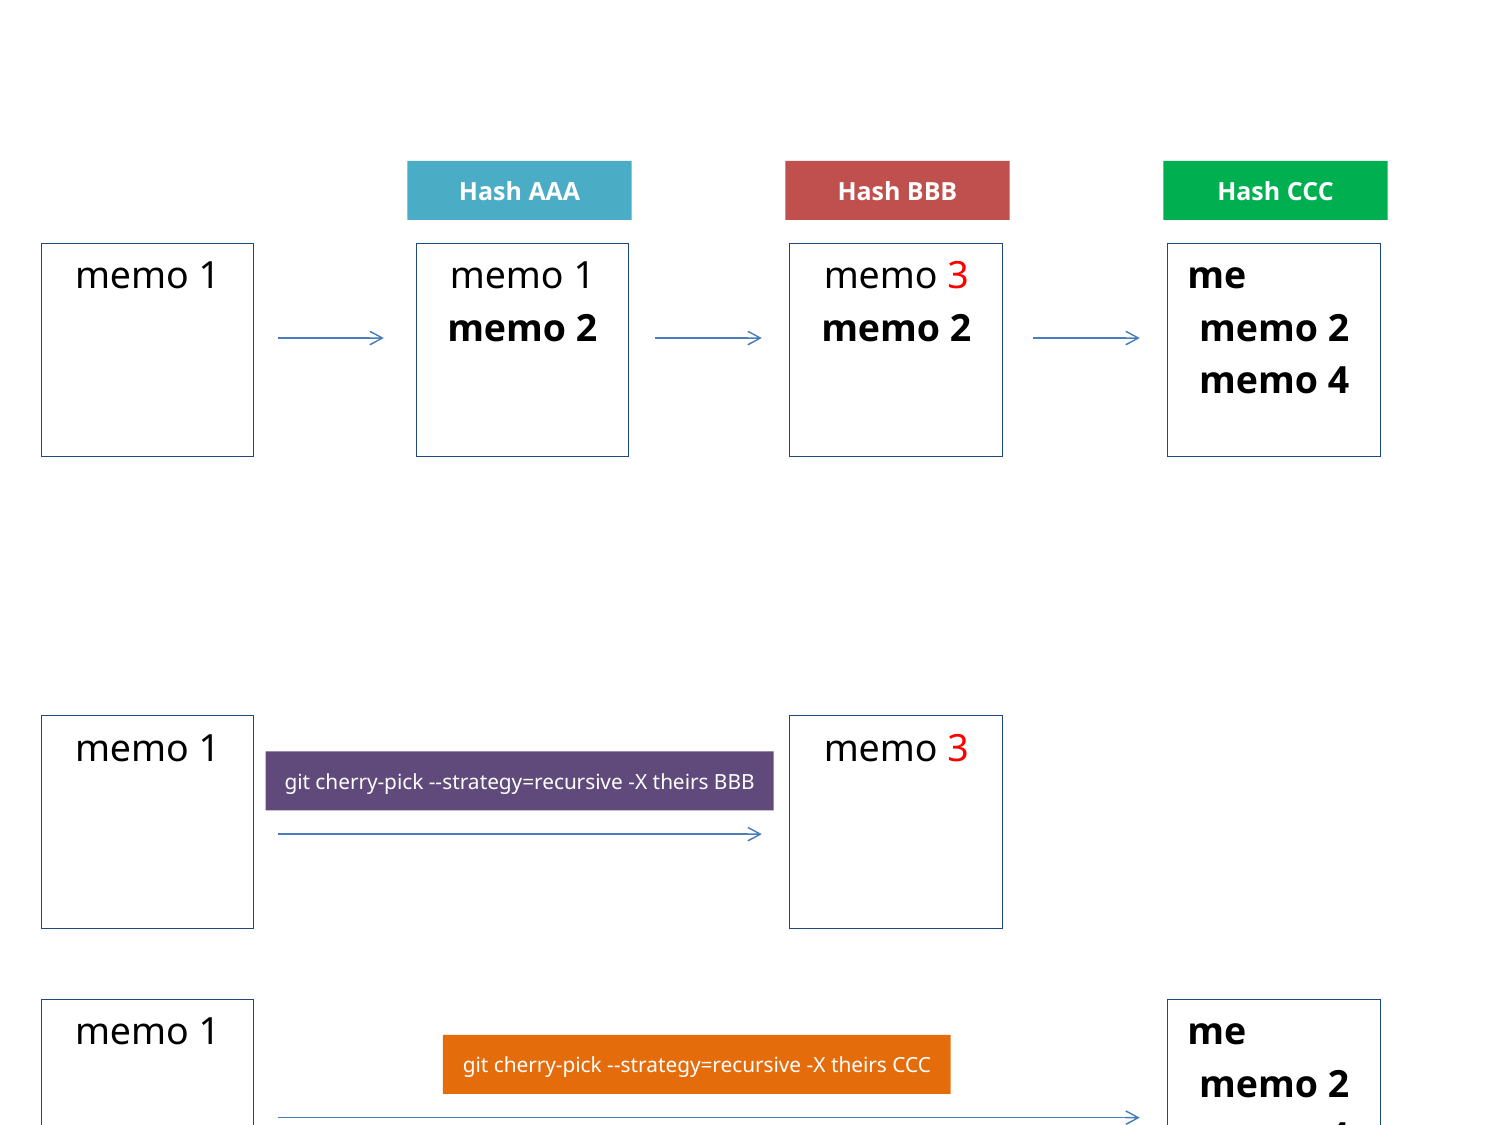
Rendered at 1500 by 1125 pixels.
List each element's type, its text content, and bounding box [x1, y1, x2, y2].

list memo 1 [41, 243, 254, 457]
text_box Hash BBB [783, 159, 1012, 222]
text_box git cherry-pick --strategy=recursive -X theirs CCC [441, 1033, 953, 1096]
text_box git cherry-pick --strategy=recursive -X theirs BBB [264, 749, 776, 813]
text_box memo 3 memo 2 [789, 243, 1003, 457]
text_box me…….. memo 2 memo 4 [1167, 243, 1381, 457]
text_box memo 1 memo 2 [416, 243, 629, 457]
text_box memo 3 [789, 715, 1003, 929]
text_box Hash CCC [1161, 159, 1390, 222]
text_box Hash AAA [405, 159, 634, 222]
text_box memo 1 [41, 999, 254, 1125]
text_box memo 1 [41, 715, 254, 929]
text_box me…….. memo 2 memo 4 [1167, 999, 1381, 1125]
